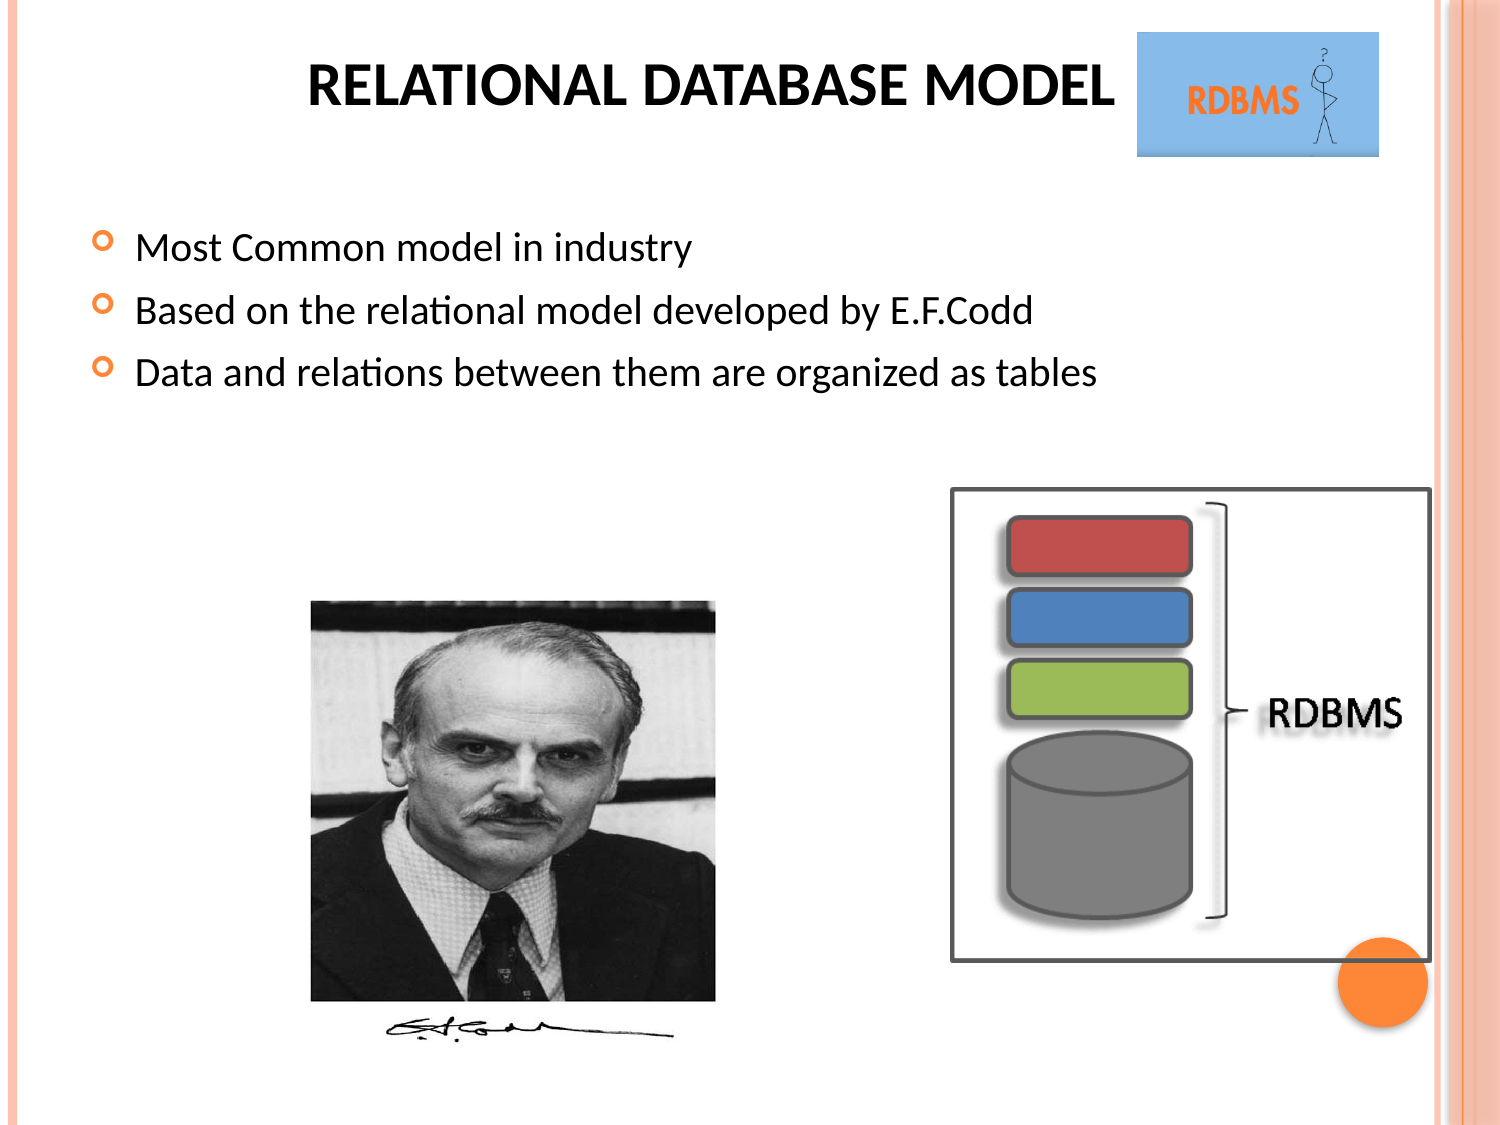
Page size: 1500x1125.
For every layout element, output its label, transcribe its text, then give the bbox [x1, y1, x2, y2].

text_box Relational Database Model [99, 0, 1325, 125]
picture [949, 486, 1432, 963]
picture [1136, 32, 1379, 158]
list Most Common model in industry Based on the relational model developed by E.F.Codd Data and relations between them are organized as tables [75, 212, 1300, 1012]
picture [308, 599, 718, 1043]
